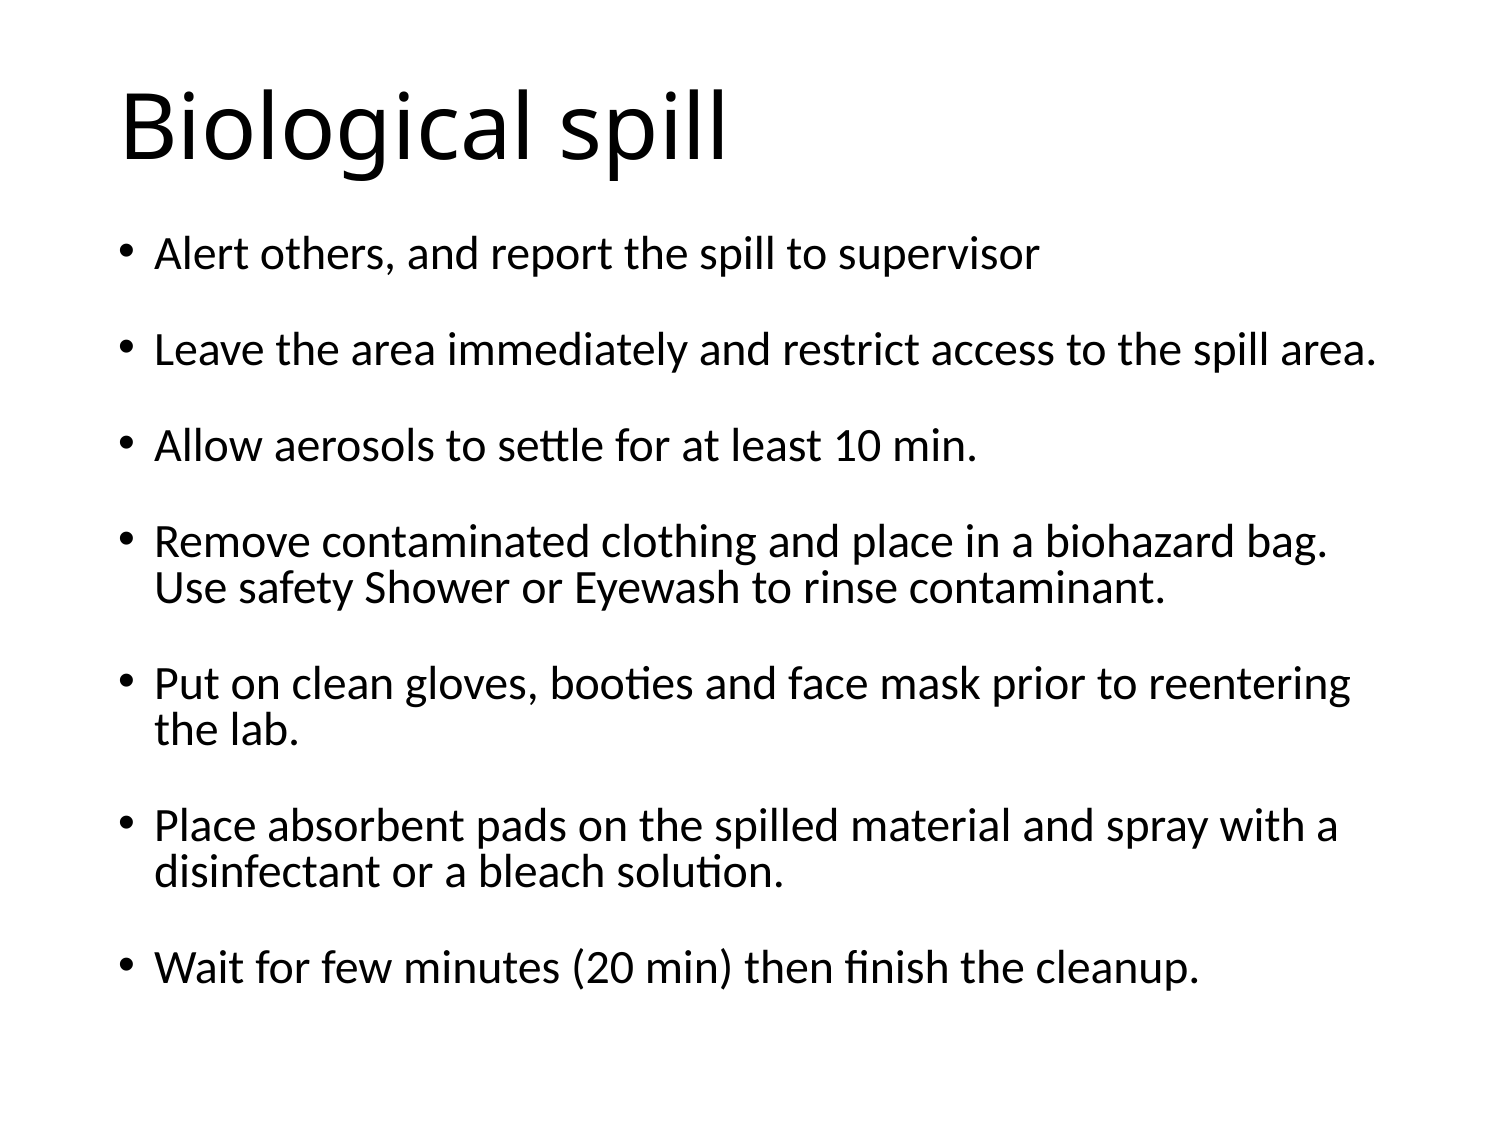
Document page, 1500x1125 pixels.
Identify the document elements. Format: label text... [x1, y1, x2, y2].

title Biological spill [103, 59, 1397, 200]
list Alert others, and report the spill to supervisor Leave the area immediately and restrict access to the spill area. Allow aerosols to settle for at least 10 min. Remove contaminated clothing and place in a biohazard bag. Use safety Shower or Eyewash to rinse contaminant. Put on clean gloves, booties and face mask prior to reentering the lab. Place absorbent pads on the spilled material and spray with a disinfectant or a bleach solution. Wait for few minutes (20 min) then finish the cleanup. [103, 224, 1397, 1043]
